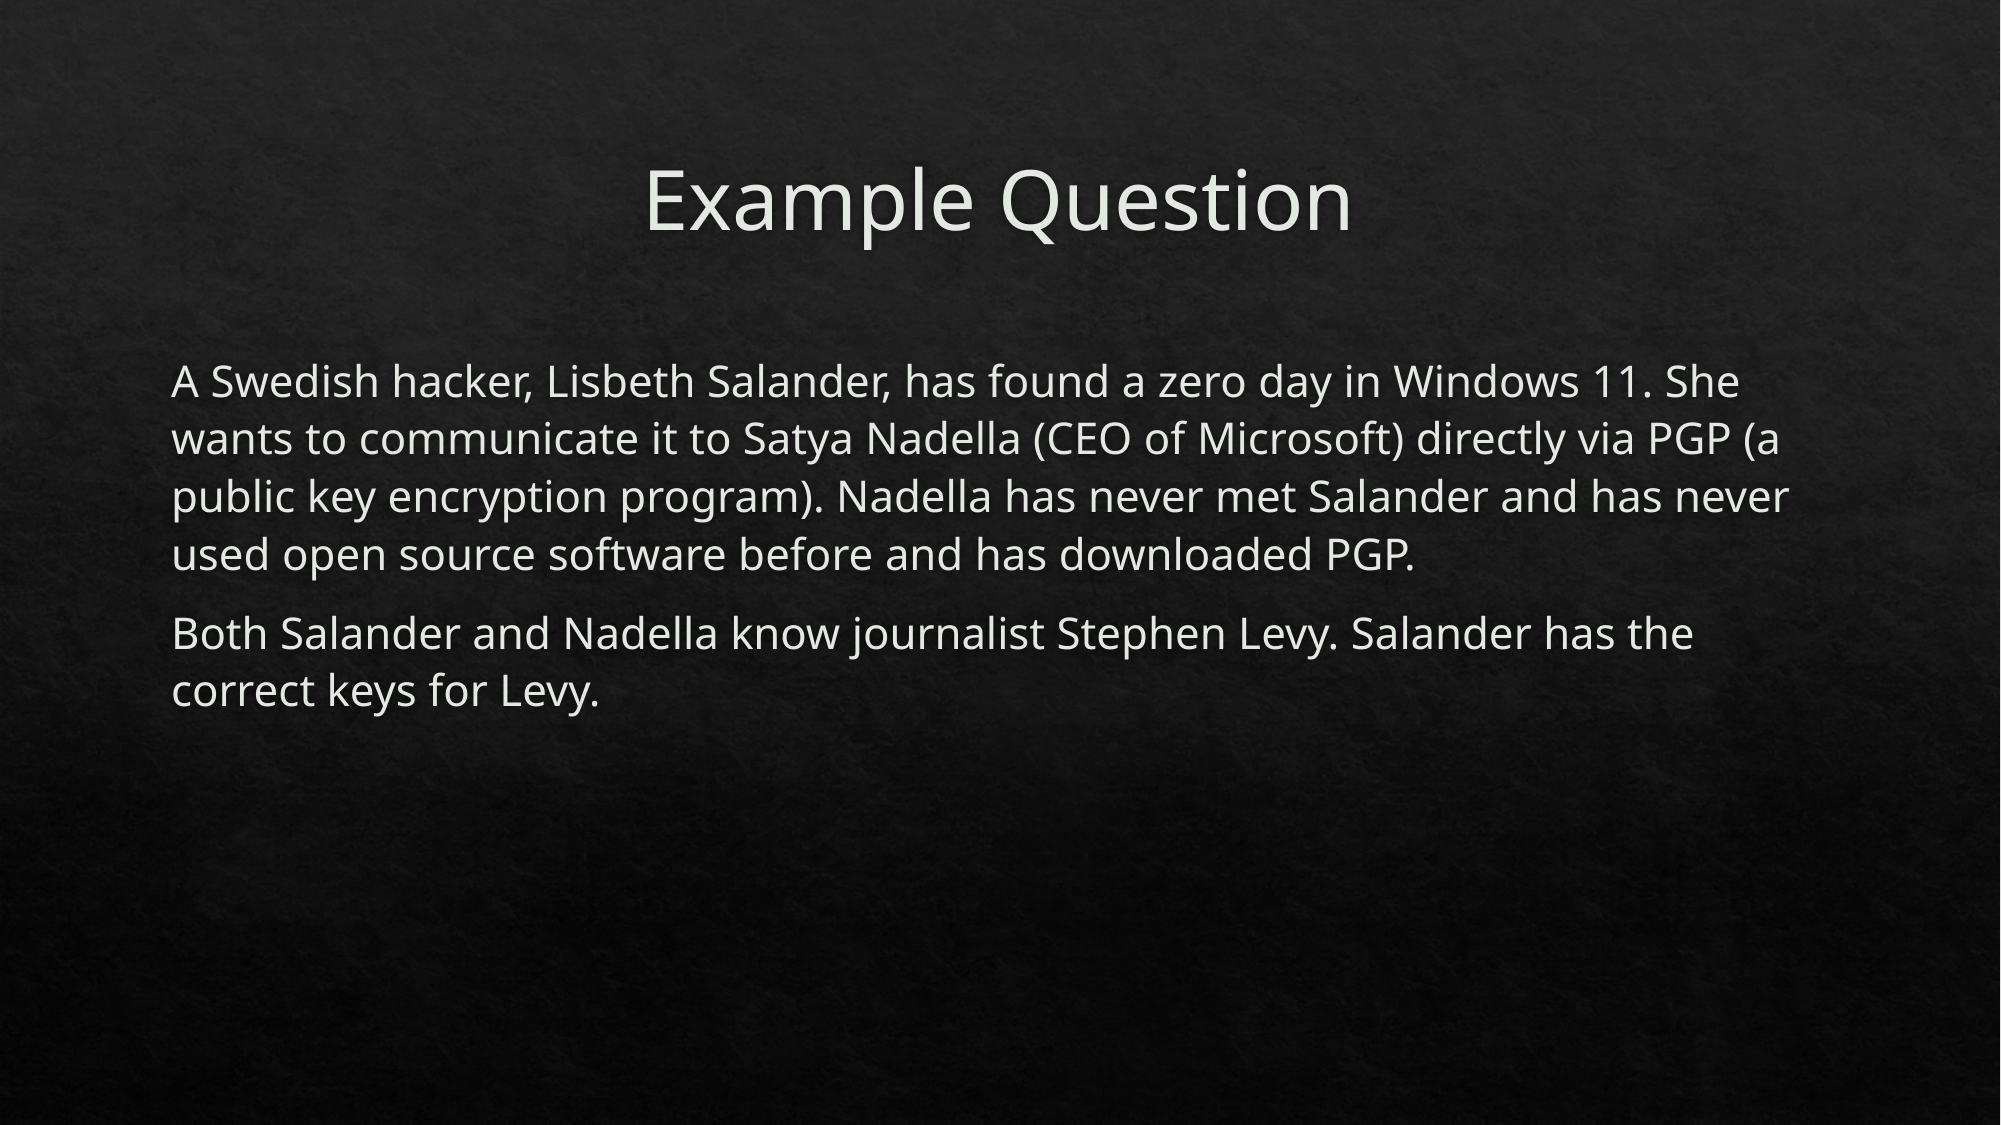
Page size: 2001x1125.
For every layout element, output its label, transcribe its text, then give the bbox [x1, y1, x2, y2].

title Example Question [149, 99, 1849, 307]
list A Swedish hacker, Lisbeth Salander, has found a zero day in Windows 11. She wants to communicate it to Satya Nadella (CEO of Microsoft) directly via PGP (a public key encryption program). Nadella has never met Salander and has never used open source software before and has downloaded PGP. Both Salander and Nadella know journalist Stephen Levy. Salander has the correct keys for Levy. [149, 340, 1849, 950]
